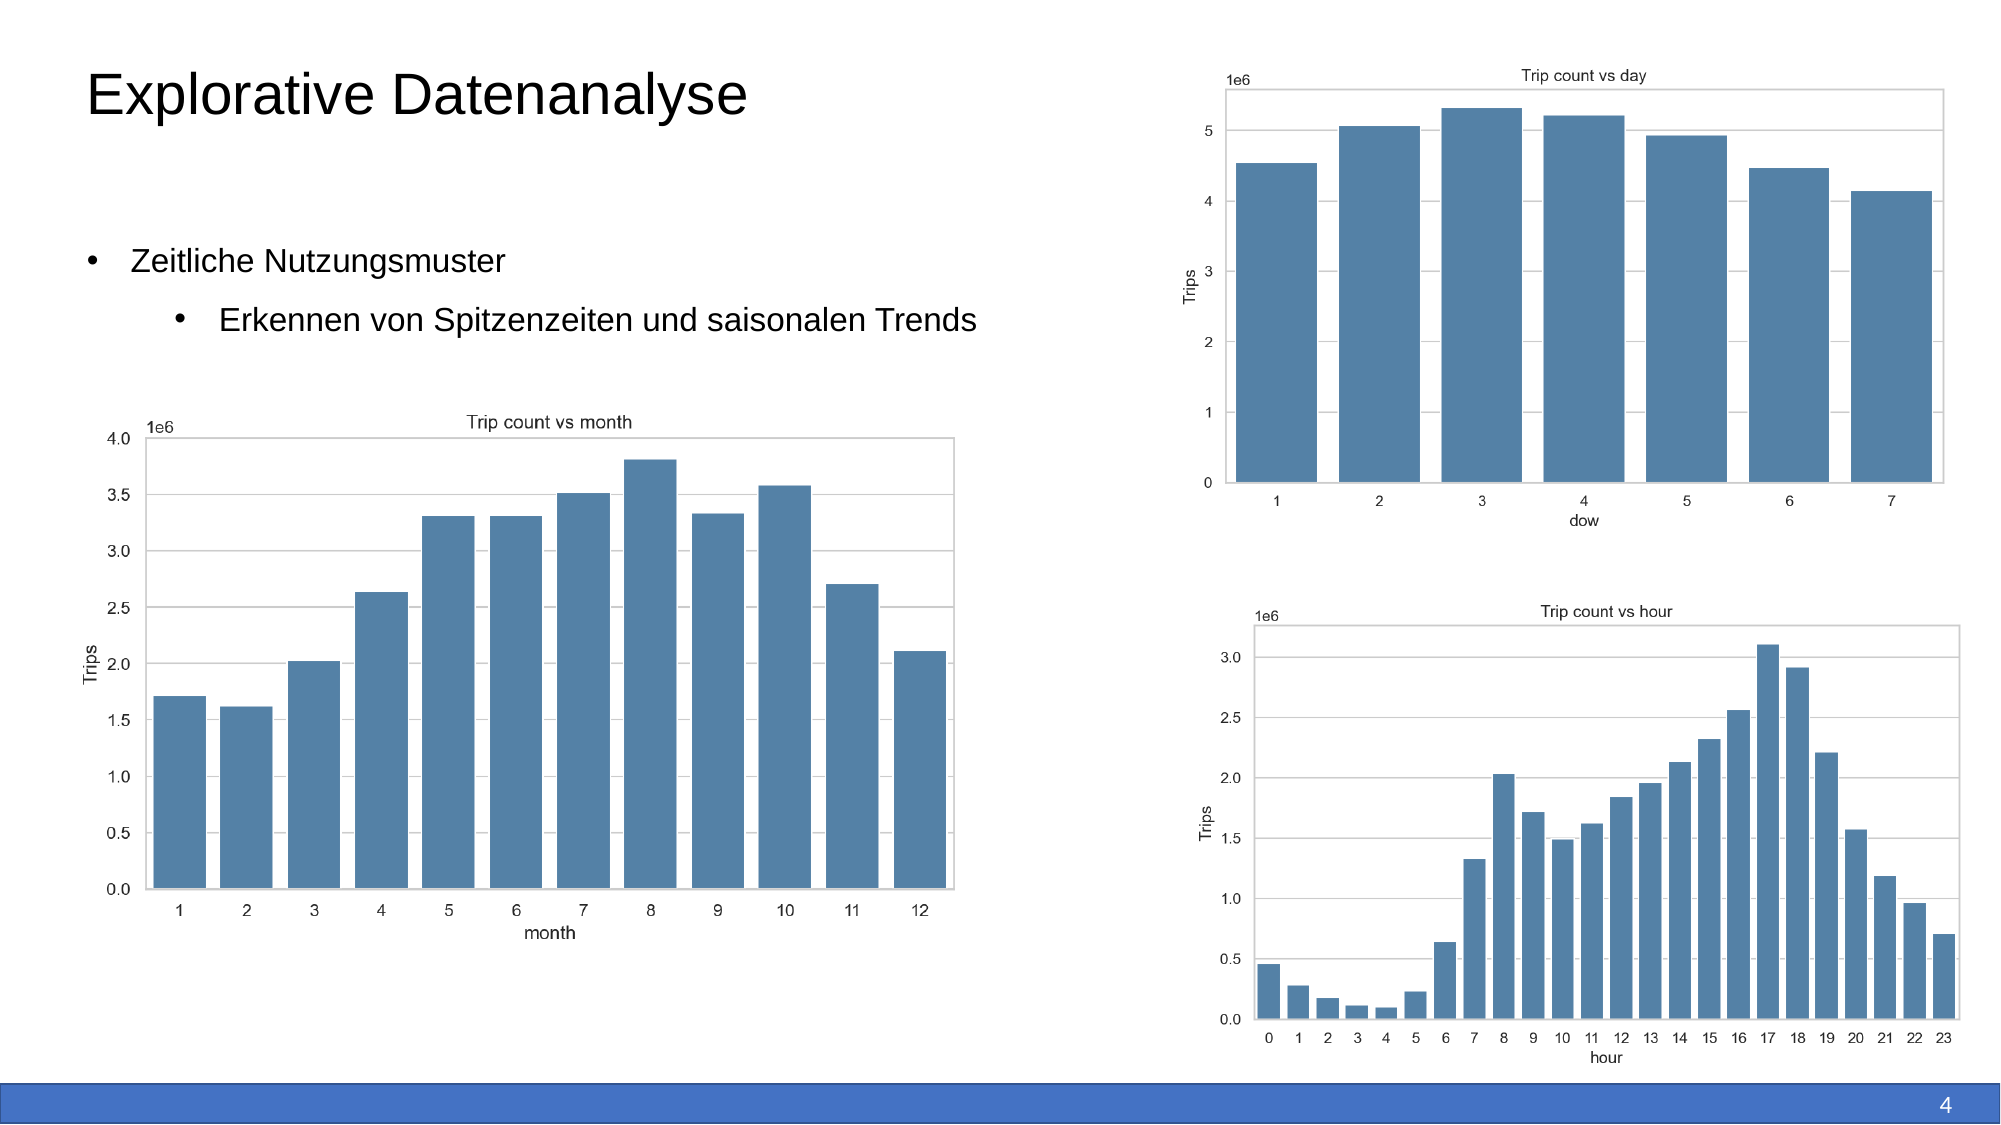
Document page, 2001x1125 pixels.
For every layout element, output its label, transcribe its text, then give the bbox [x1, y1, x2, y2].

title Explorative Datenanalyse [71, 47, 1743, 145]
list Zeitliche Nutzungsmuster Erkennen von Spitzenzeiten und saisonalen Trends [71, 236, 1173, 334]
picture [1173, 59, 1952, 539]
picture [71, 403, 964, 954]
slide_number 4 [1517, 1076, 1968, 1125]
picture [1189, 595, 1968, 1076]
